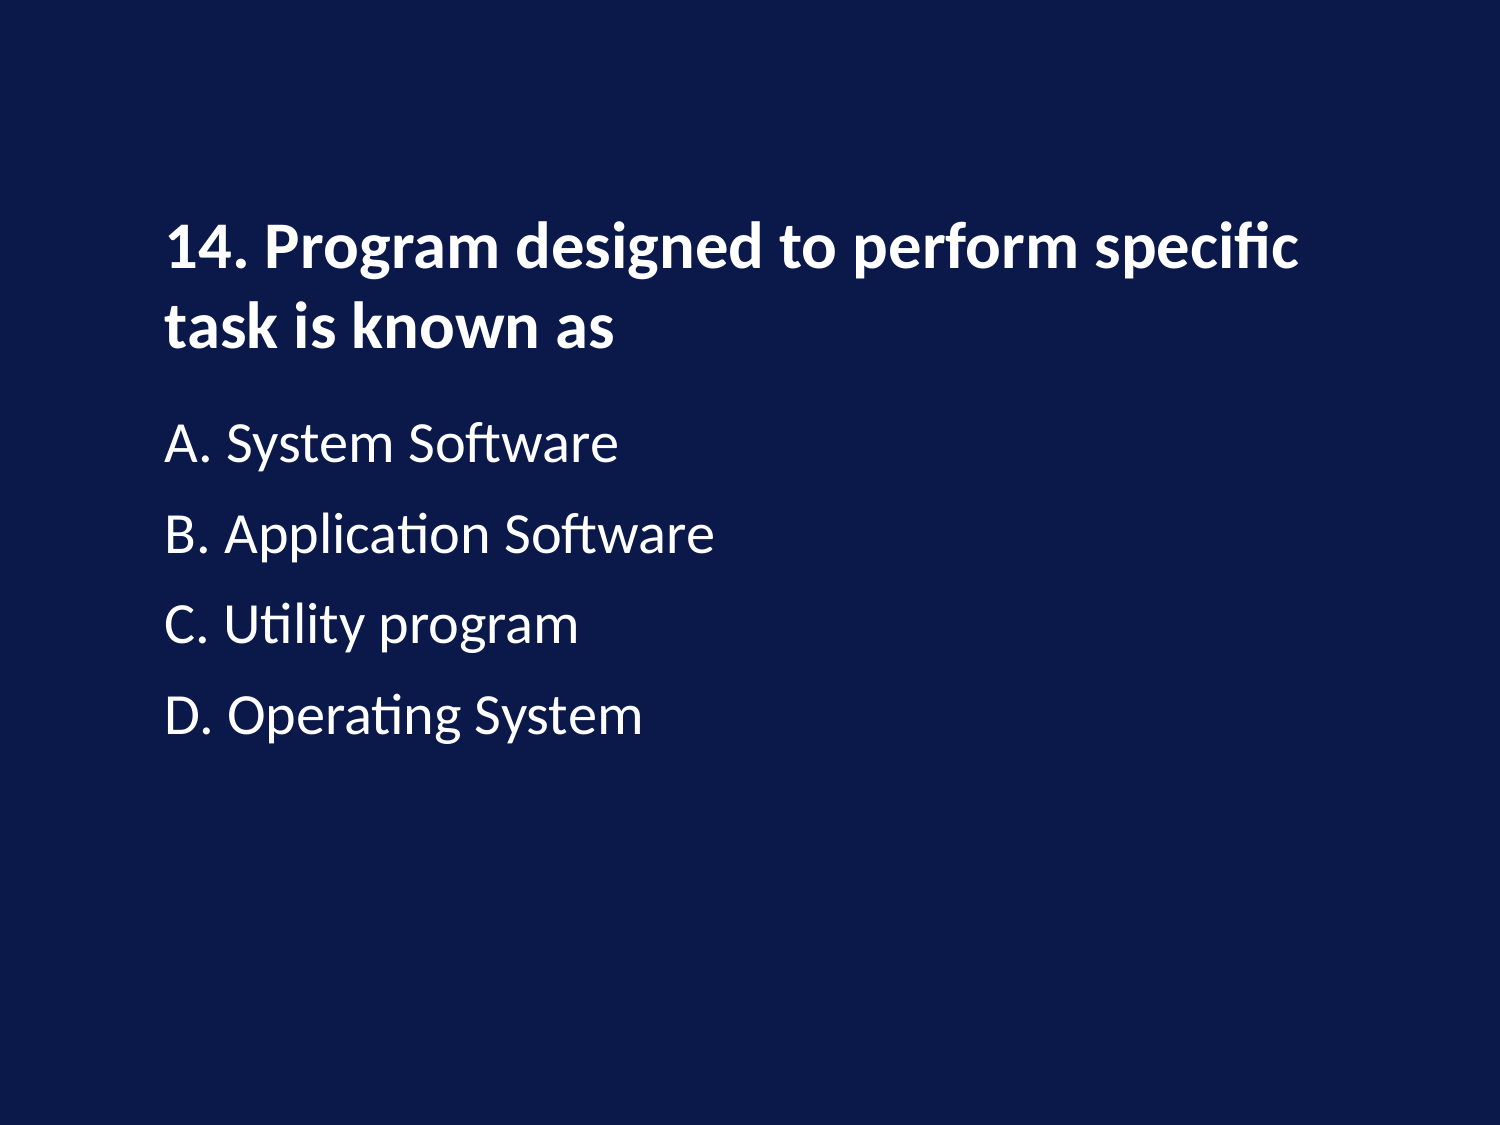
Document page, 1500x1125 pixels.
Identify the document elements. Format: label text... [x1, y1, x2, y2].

text_box 14. Program designed to perform specific task is known as A. System Software B. Application Software C. Utility program D. Operating System [150, 149, 1425, 754]
